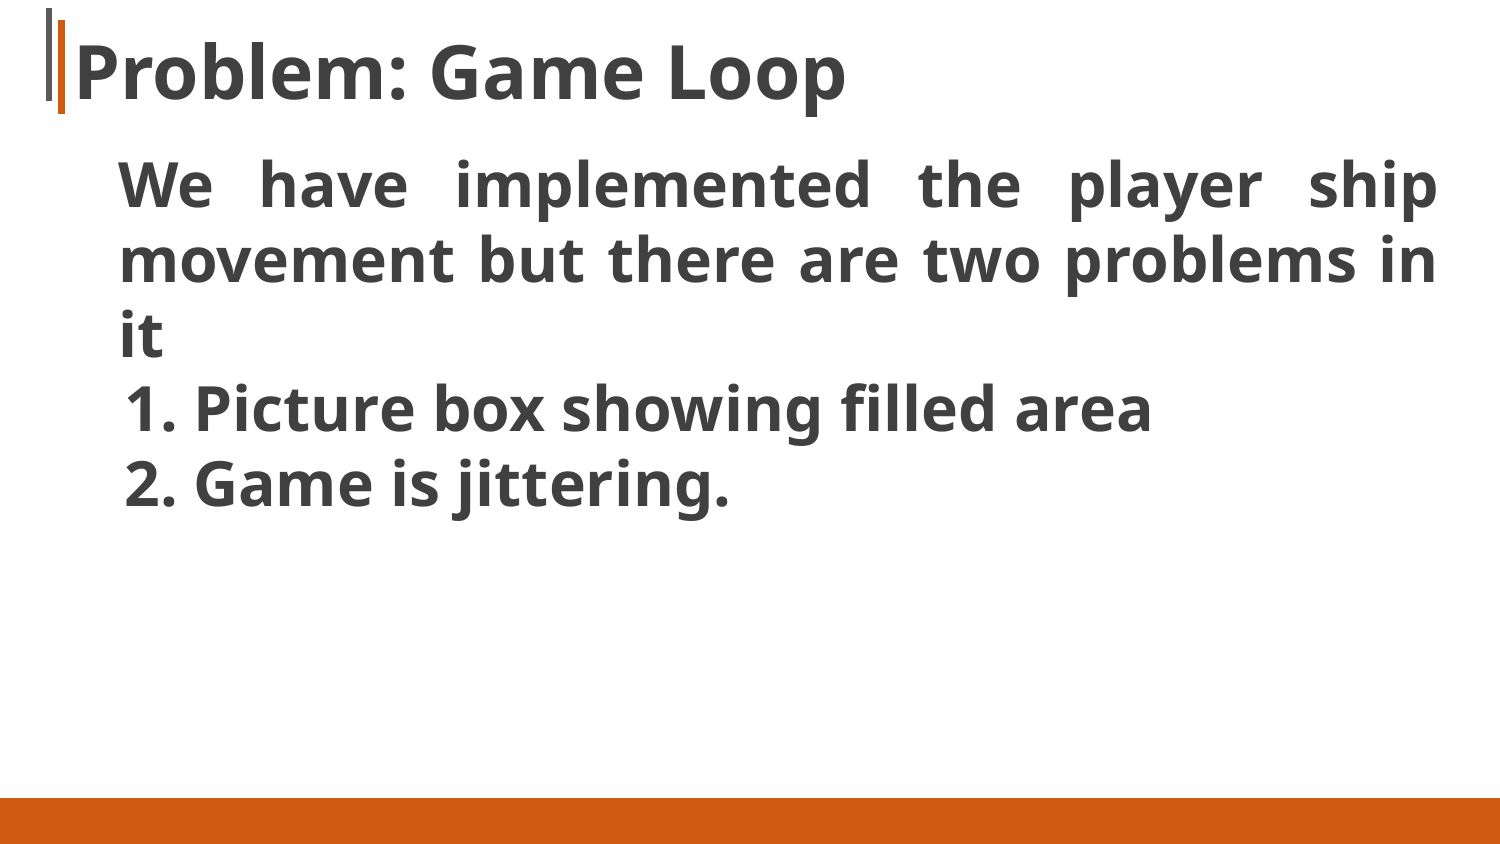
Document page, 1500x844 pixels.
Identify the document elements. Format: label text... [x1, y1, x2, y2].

text_box [0, 798, 1500, 844]
title Problem: Game Loop [0, 0, 1500, 130]
subtitle We have implemented the player ship movement but there are two problems in it Picture box showing filled area Game is jittering. [103, 129, 1456, 641]
